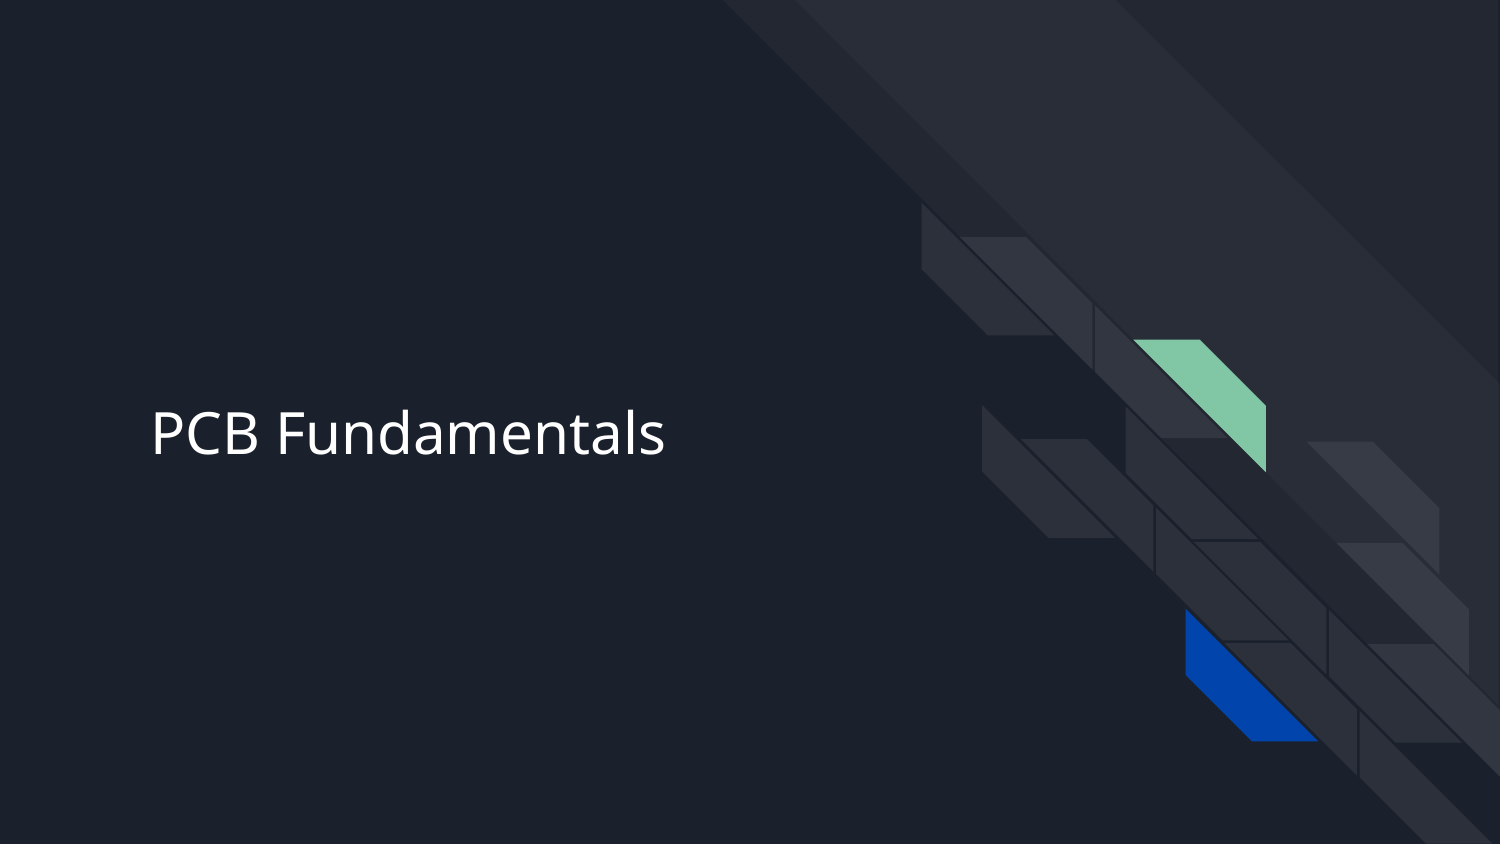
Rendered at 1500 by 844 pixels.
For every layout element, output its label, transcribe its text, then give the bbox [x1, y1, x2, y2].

title PCB Fundamentals [135, 336, 888, 526]
